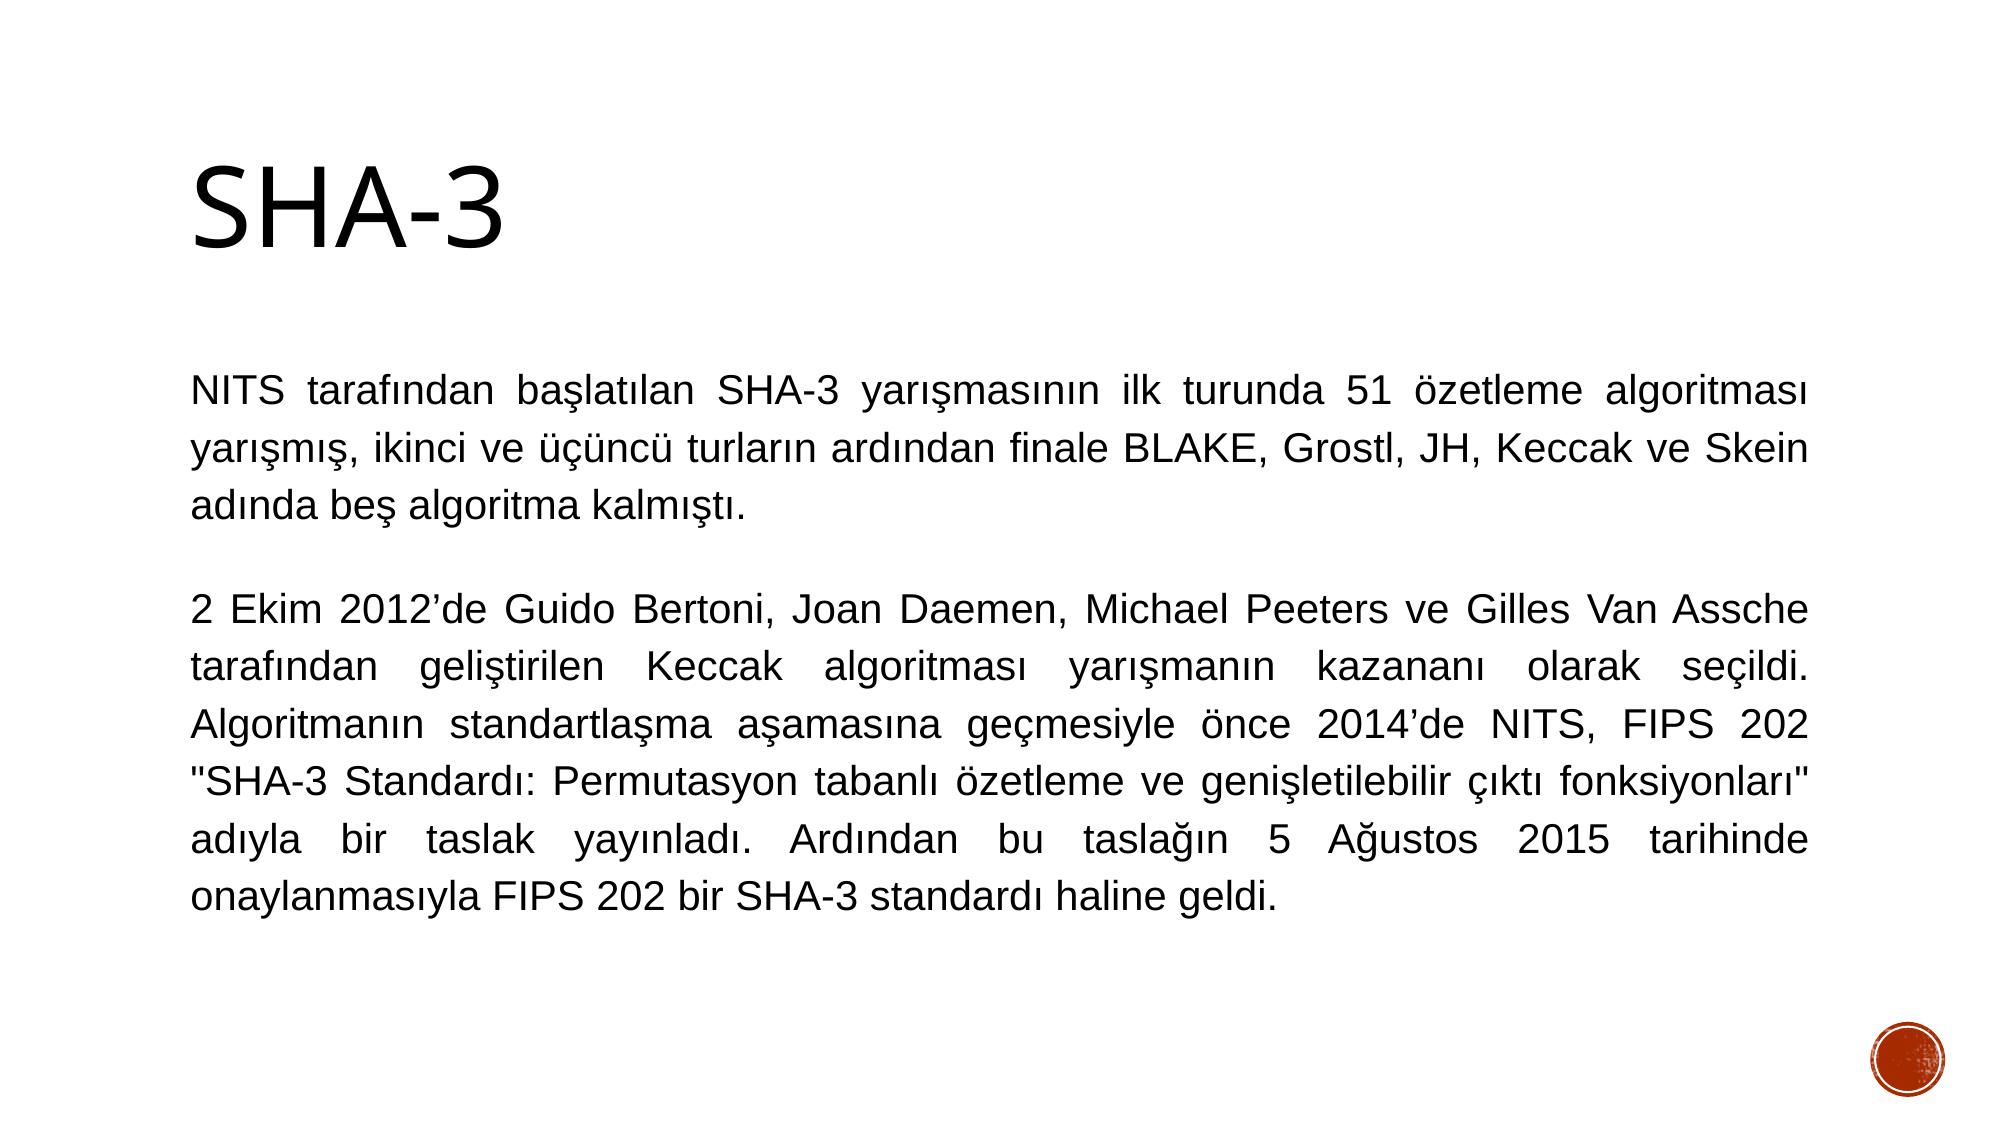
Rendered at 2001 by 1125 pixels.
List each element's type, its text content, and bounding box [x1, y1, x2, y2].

title SHA-3 [175, 79, 1826, 344]
list NITS tarafından başlatılan SHA-3 yarışmasının ilk turunda 51 özetleme algoritması yarışmış, ikinci ve üçüncü turların ardından finale BLAKE, Grostl, JH, Keccak ve Skein adında beş algoritma kalmıştı. 2 Ekim 2012’de Guido Bertoni, Joan Daemen, Michael Peeters ve Gilles Van Assche tarafından geliştirilen Keccak algoritması yarışmanın kazananı olarak seçildi. Algoritmanın standartlaşma aşamasına geçmesiyle önce 2014’de NITS, FIPS 202 "SHA-3 Standardı: Permutasyon tabanlı özetleme ve genişletilebilir çıktı fonksiyonları" adıyla bir taslak yayınladı. Ardından bu taslağın 5 Ağustos 2015 tarihinde onaylanmasıyla FIPS 202 bir SHA-3 standardı haline geldi. [175, 348, 1826, 1013]
